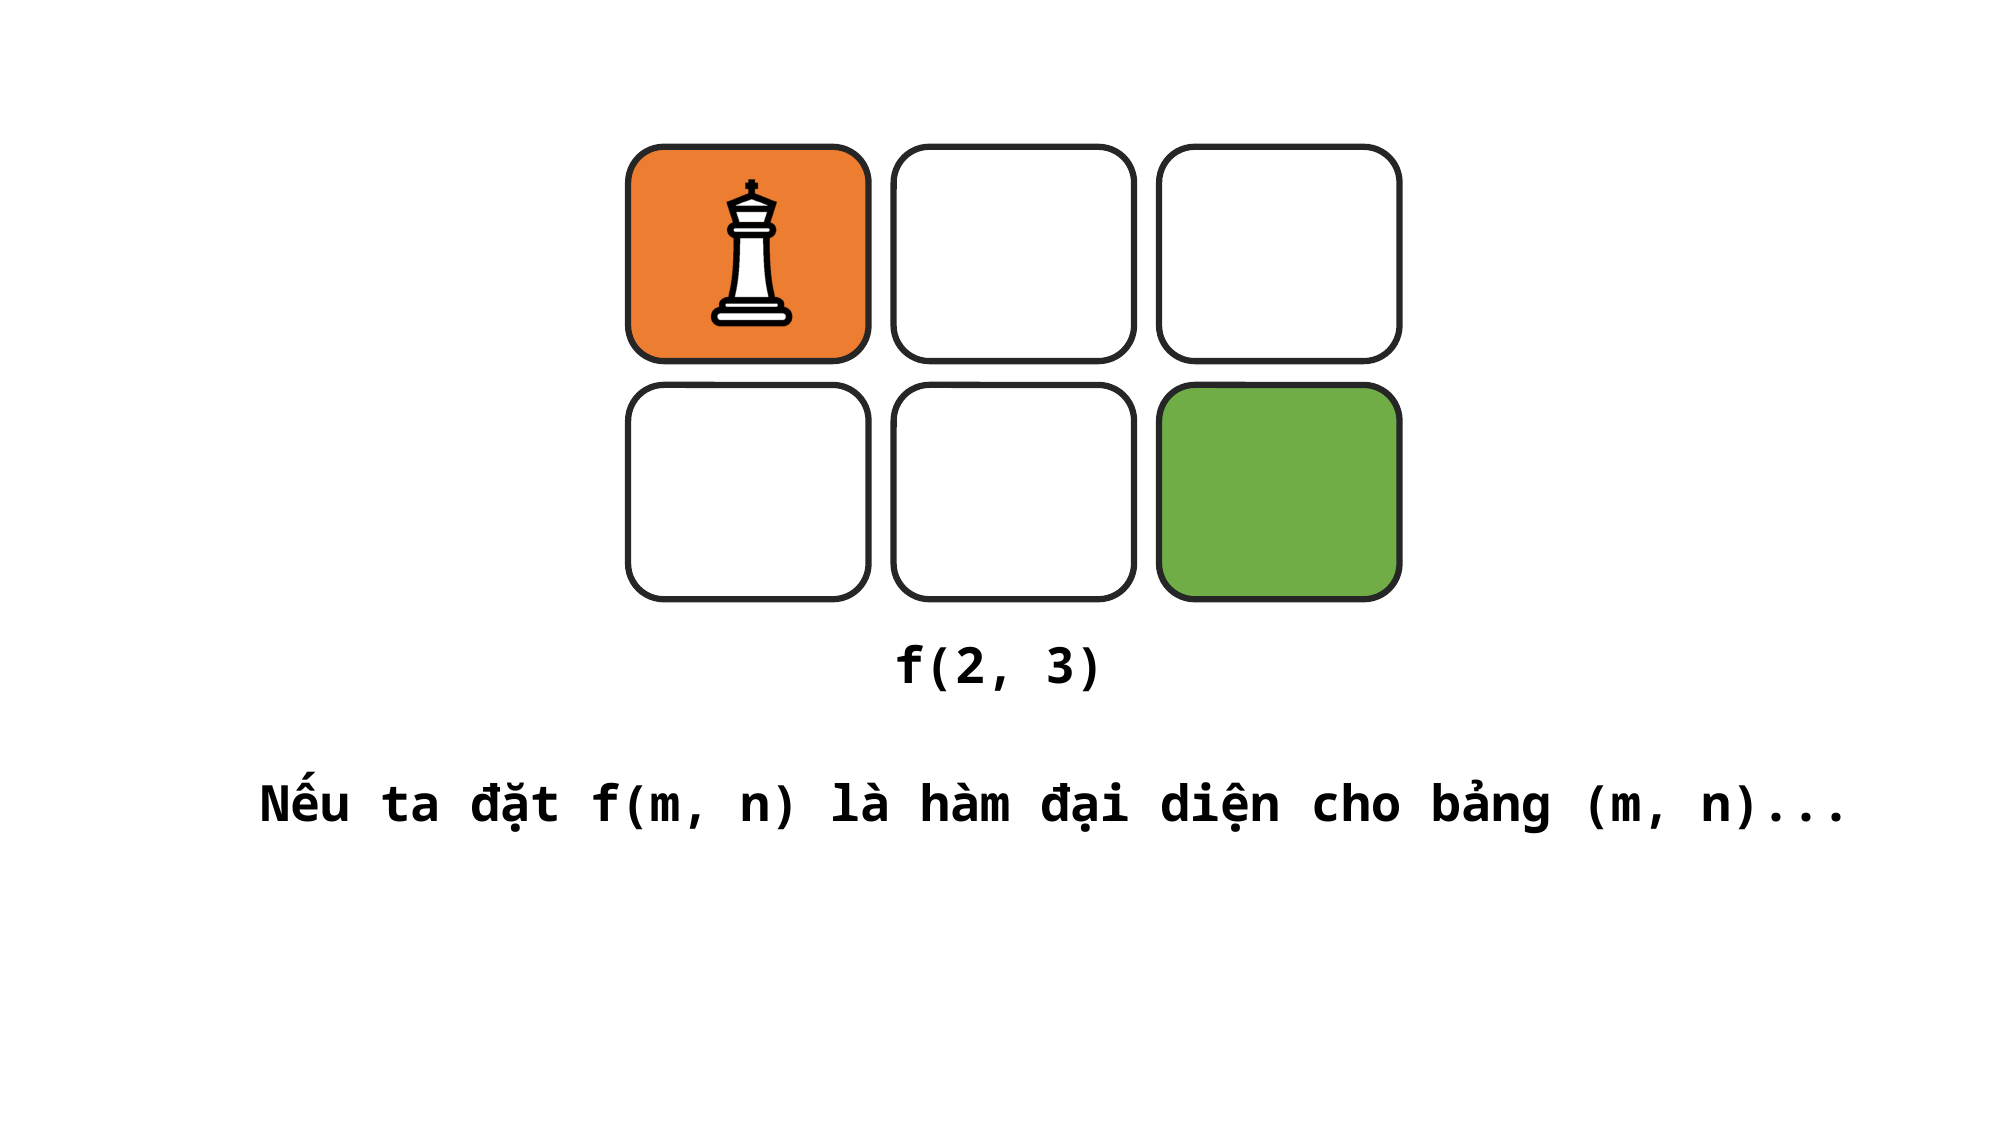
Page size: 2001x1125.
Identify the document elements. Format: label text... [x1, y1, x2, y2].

text_box [1157, 145, 1401, 363]
text_box [1157, 383, 1401, 601]
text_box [689, 171, 818, 337]
text_box Nếu ta đặt f(m, n) là hàm đại diện cho bảng (m, n)... [245, 763, 1866, 839]
text_box [892, 383, 1136, 601]
text_box [892, 145, 1136, 363]
text_box [627, 145, 870, 363]
text_box [627, 383, 870, 601]
text_box f(2, 3) [880, 625, 1120, 701]
